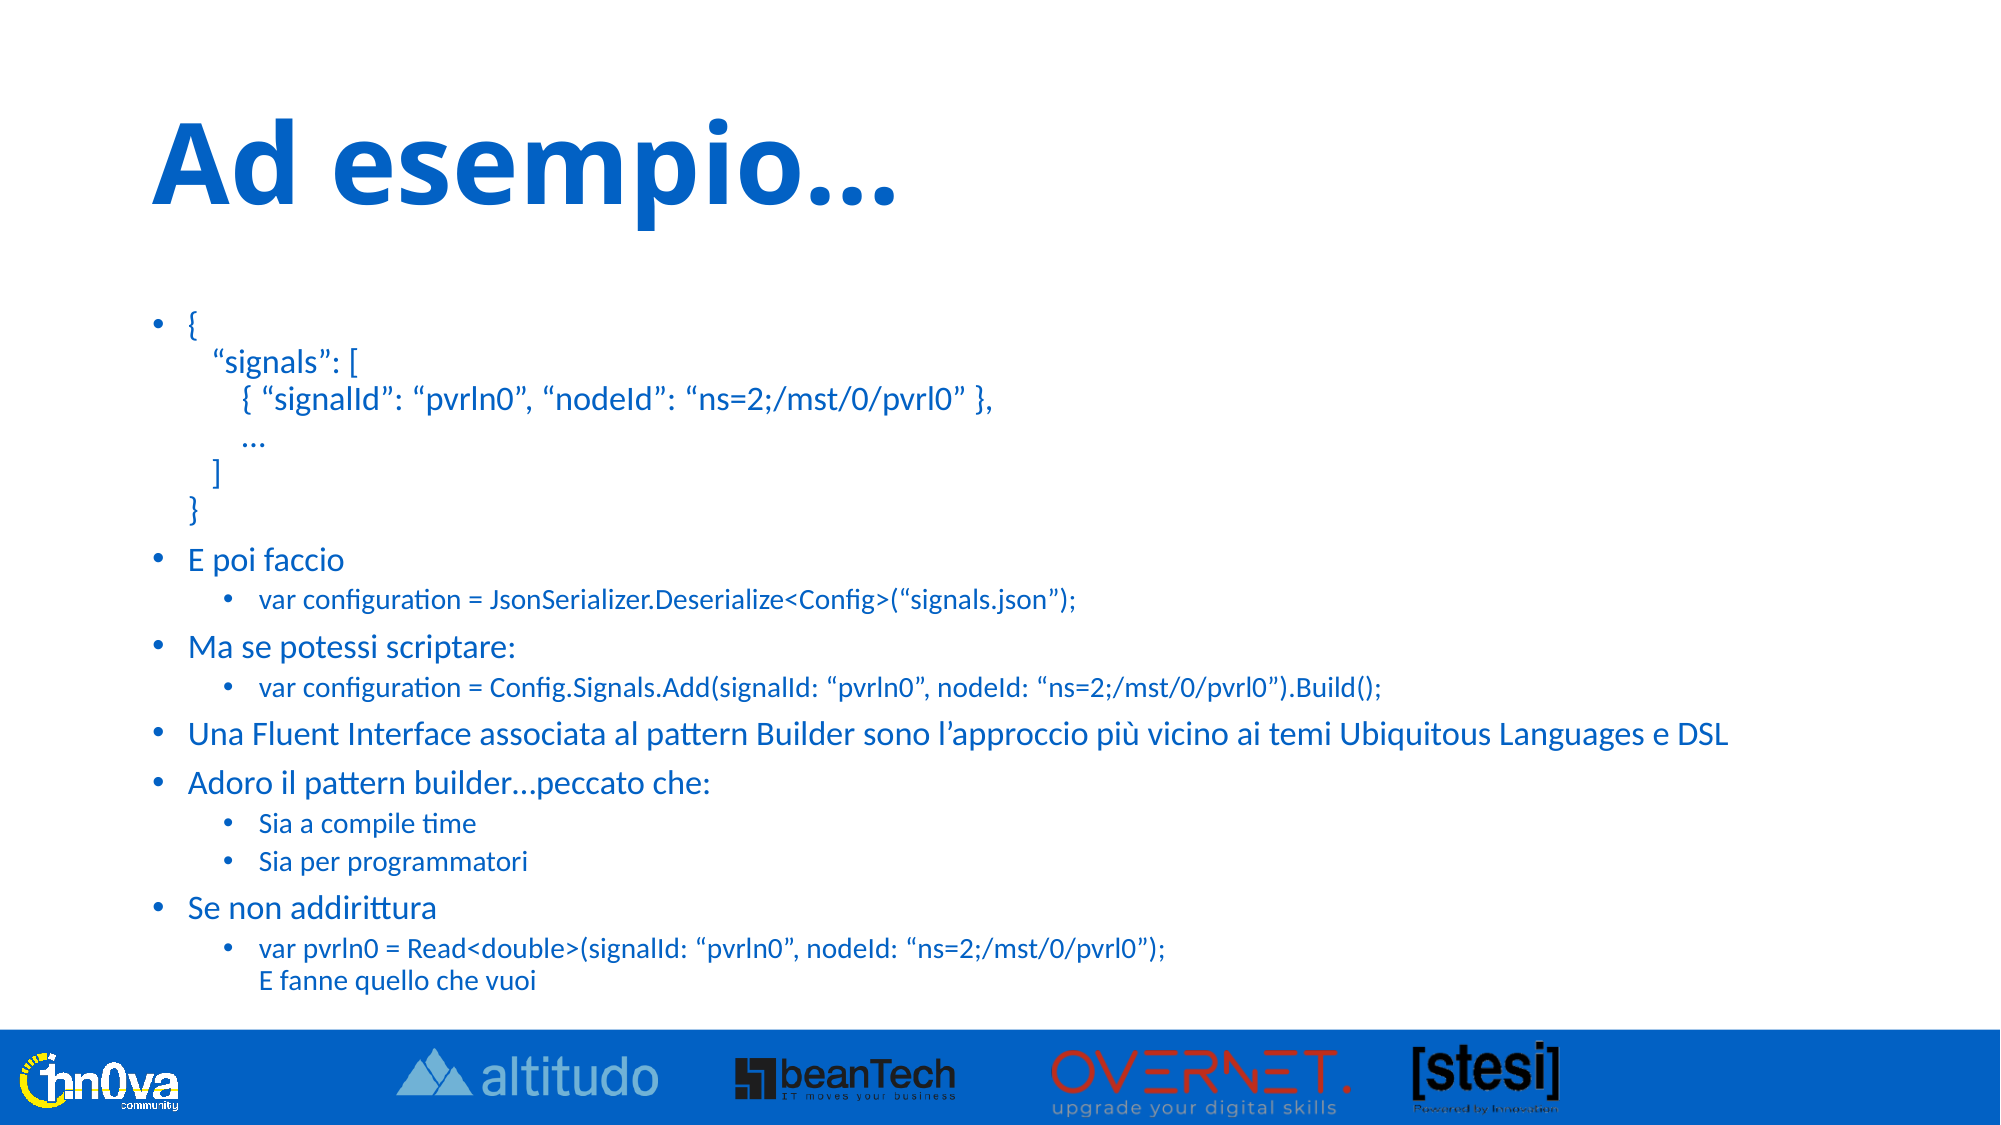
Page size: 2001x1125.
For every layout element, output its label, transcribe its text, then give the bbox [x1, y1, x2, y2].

title Ad esempio… [137, 59, 1863, 278]
list { “signals”: [ { “signalId”: “pvrln0”, “nodeId”: “ns=2;/mst/0/pvrl0” }, … ] } E poi faccio var configuration = JsonSerializer.Deserialize<Config>(“signals.json”); Ma se potessi scriptare: var configuration = Config.Signals.Add(signalId: “pvrln0”, nodeId: “ns=2;/mst/0/pvrl0”).Build(); Una Fluent Interface associata al pattern Builder sono l’approccio più vicino ai temi Ubiquitous Languages e DSL Adoro il pattern builder…peccato che: Sia a compile time Sia per programmatori Se non addirittura var pvrln0 = Read<double>(signalId: “pvrln0”, nodeId: “ns=2;/mst/0/pvrl0”); E fanne quello che vuoi [137, 299, 1863, 1014]
picture [379, 1023, 979, 1125]
picture [16, 1046, 182, 1115]
picture [1034, 1020, 1579, 1125]
